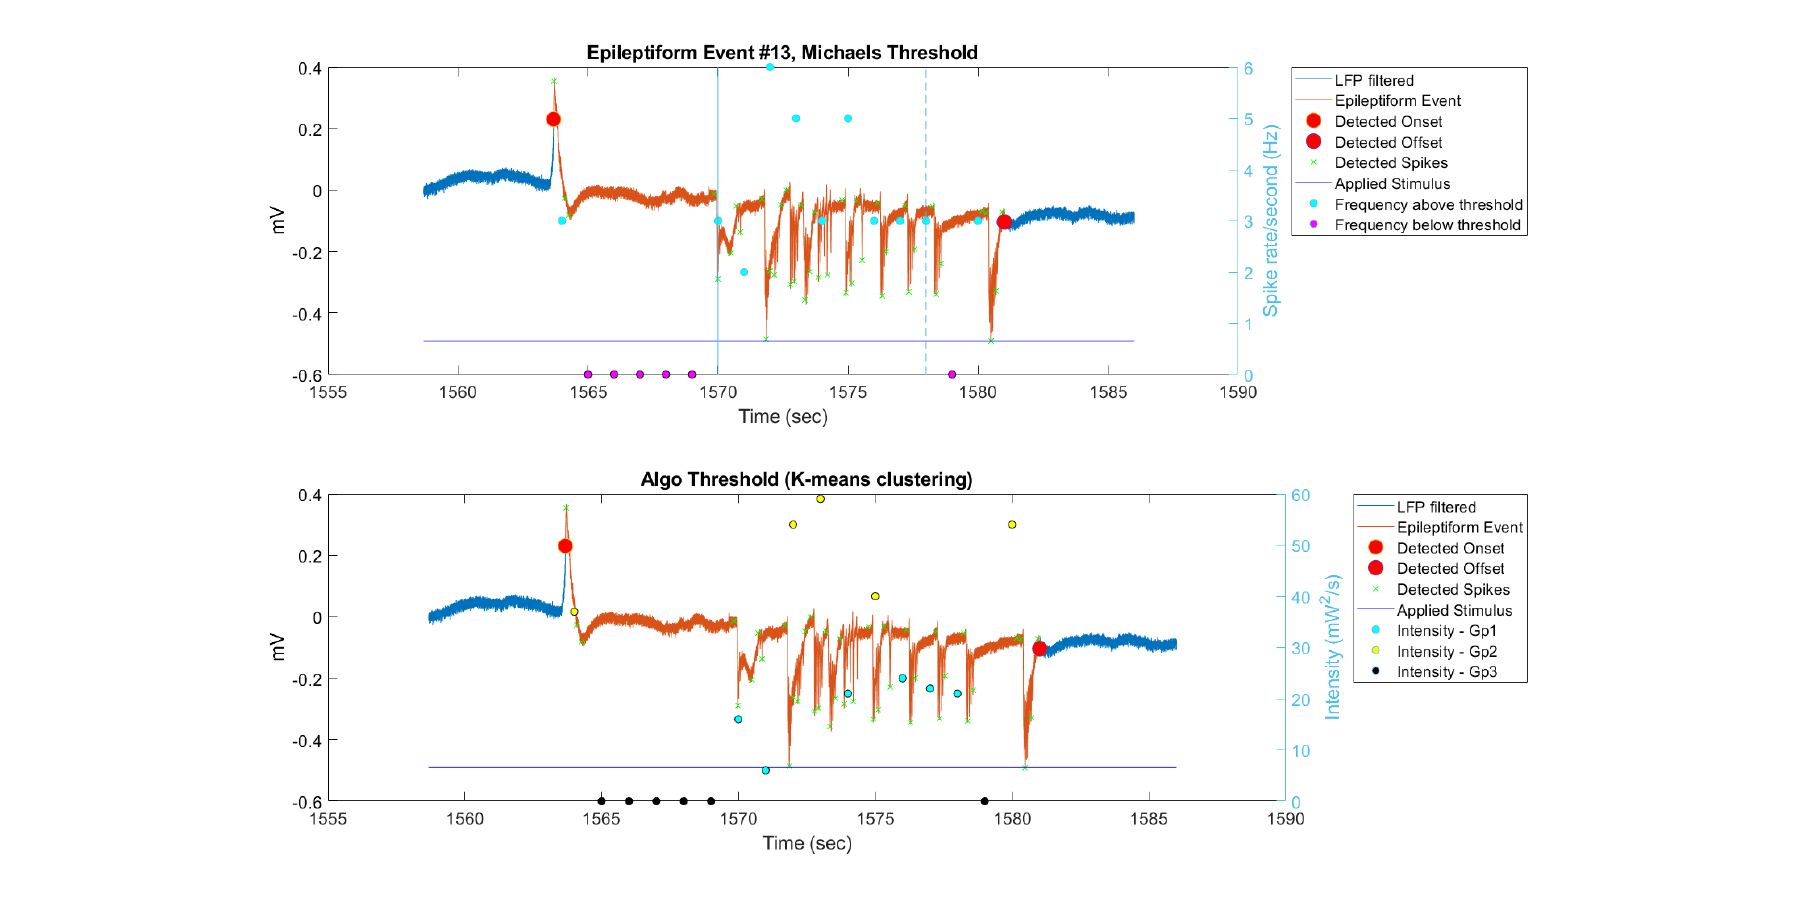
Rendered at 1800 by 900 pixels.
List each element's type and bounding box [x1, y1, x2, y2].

picture [126, 0, 1674, 900]
